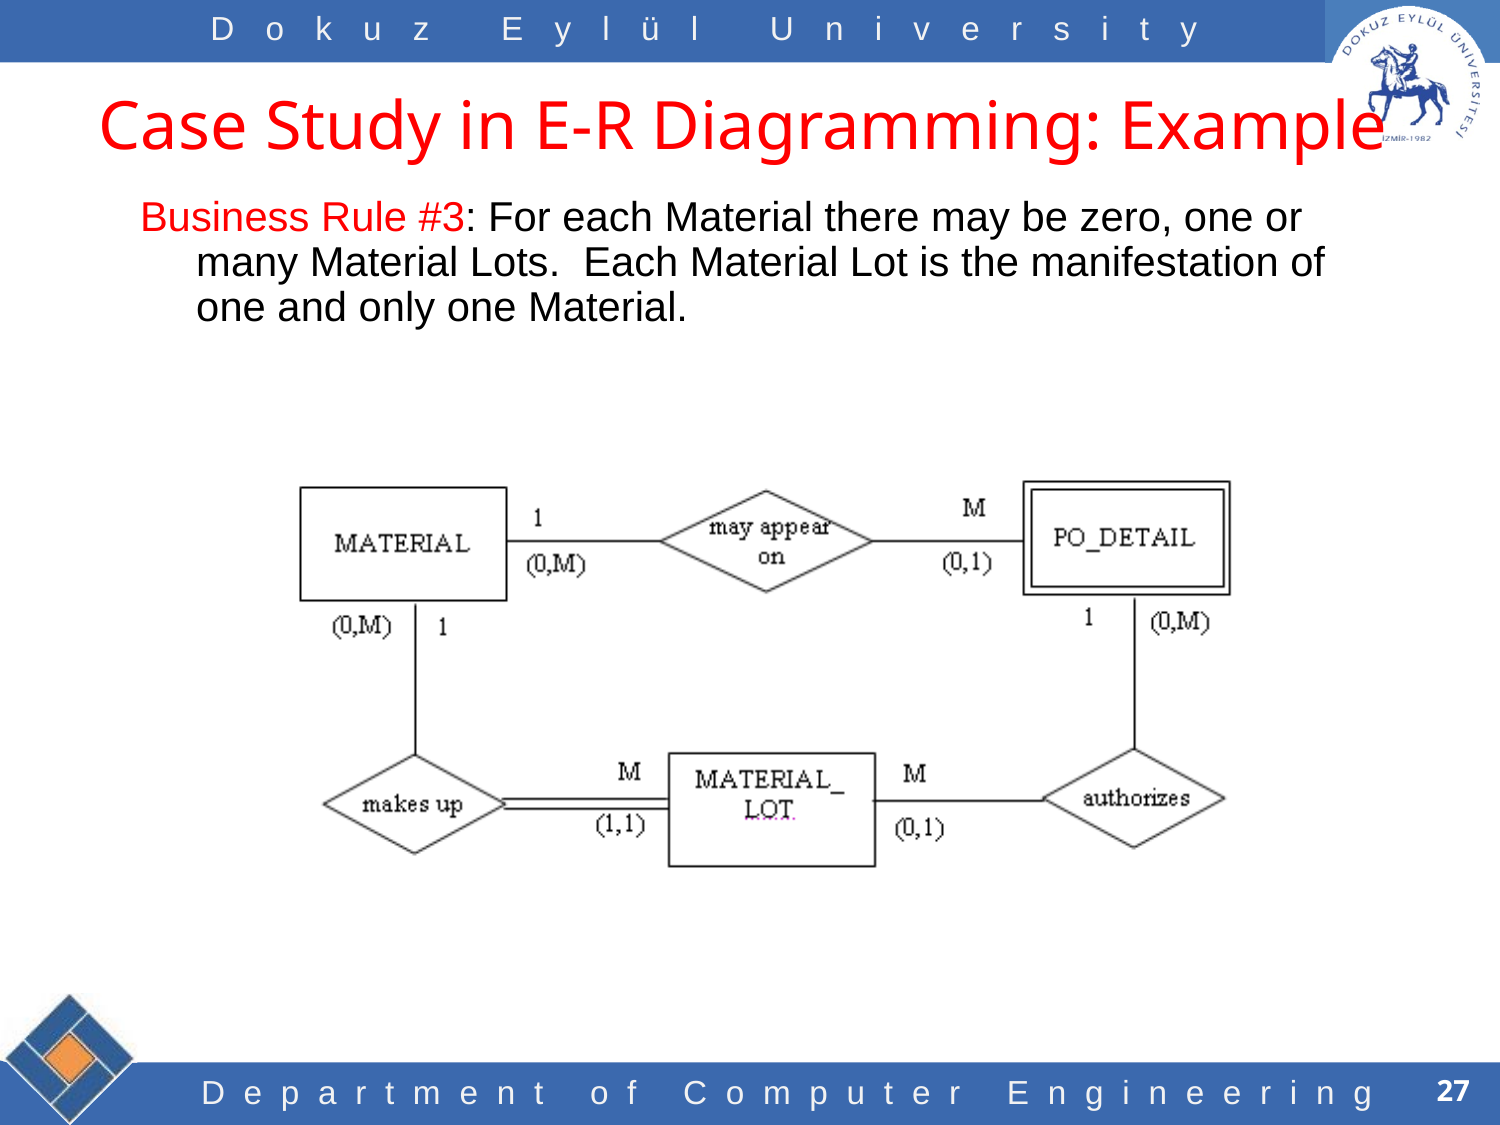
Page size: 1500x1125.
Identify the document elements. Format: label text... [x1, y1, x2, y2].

picture [1325, 0, 1500, 150]
list Business Rule #3: For each Material there may be zero, one or many Material Lots. Each Material Lot is the manifestation of one and only one Material. [125, 187, 1350, 400]
picture [287, 462, 1252, 880]
title Case Study in E-R Diagramming: Example [75, 62, 1413, 183]
picture [0, 993, 138, 1124]
slide_number 27 [1421, 1065, 1500, 1125]
